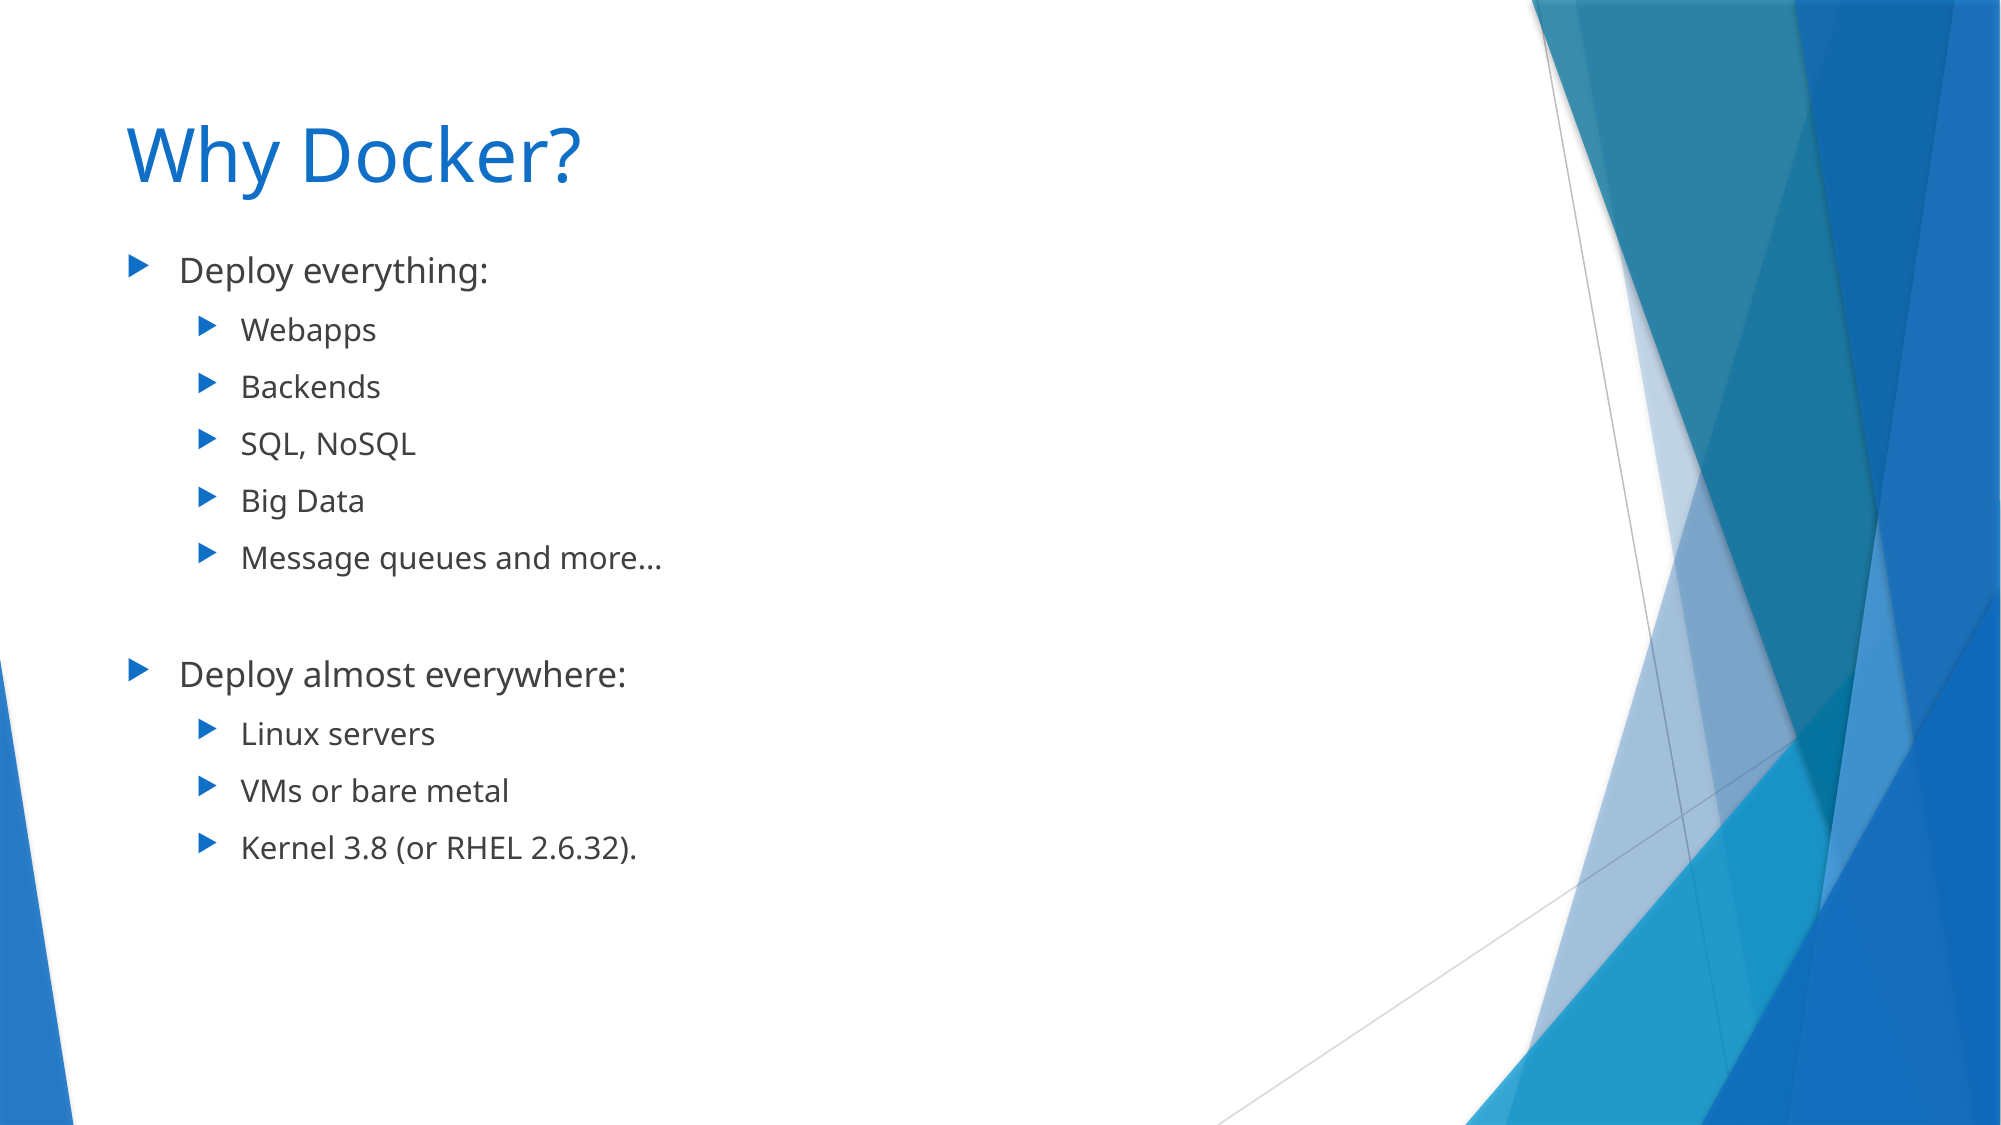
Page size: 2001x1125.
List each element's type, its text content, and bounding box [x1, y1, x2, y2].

list Deploy everything: Webapps Backends SQL, NoSQL Big Data Message queues and more… Deploy almost everywhere: Linux servers VMs or bare metal Kernel 3.8 (or RHEL 2.6.32). [111, 241, 1522, 878]
title Why Docker? [111, 99, 1522, 241]
